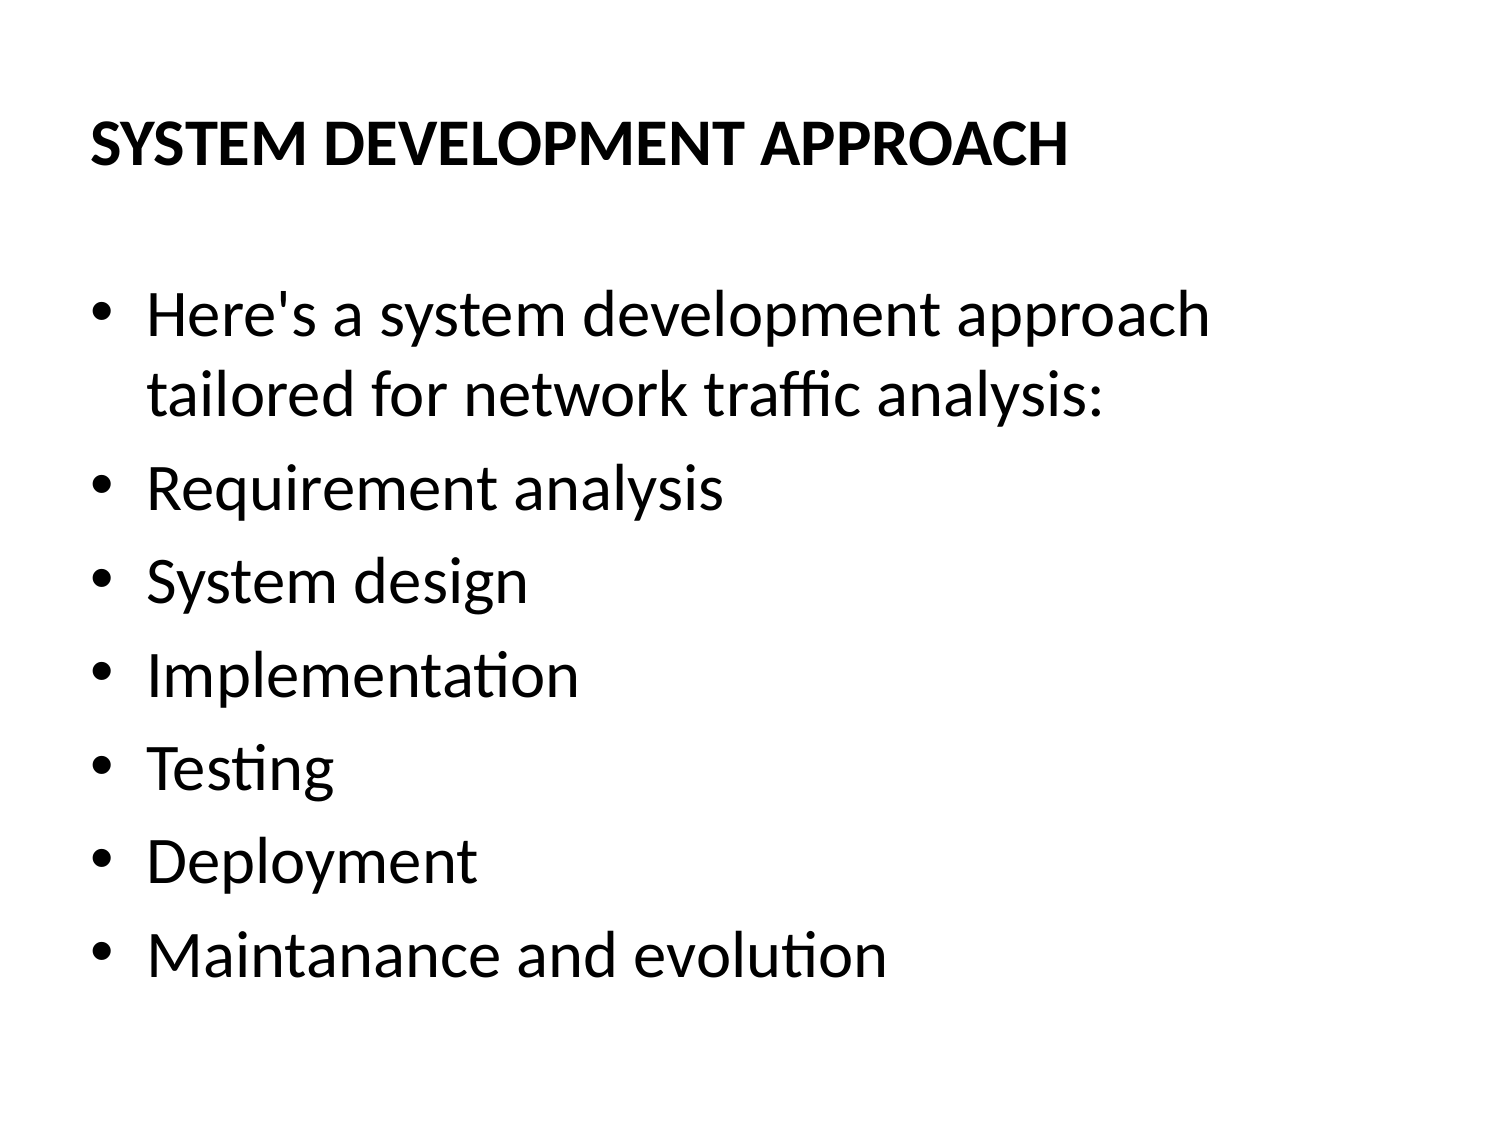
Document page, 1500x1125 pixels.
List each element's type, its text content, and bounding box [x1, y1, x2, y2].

title SYSTEM DEVELOPMENT APPROACH [75, 45, 1425, 233]
list Here's a system development approach tailored for network traffic analysis: Requirement analysis System design Implementation Testing Deployment Maintanance and evolution [75, 262, 1425, 1005]
